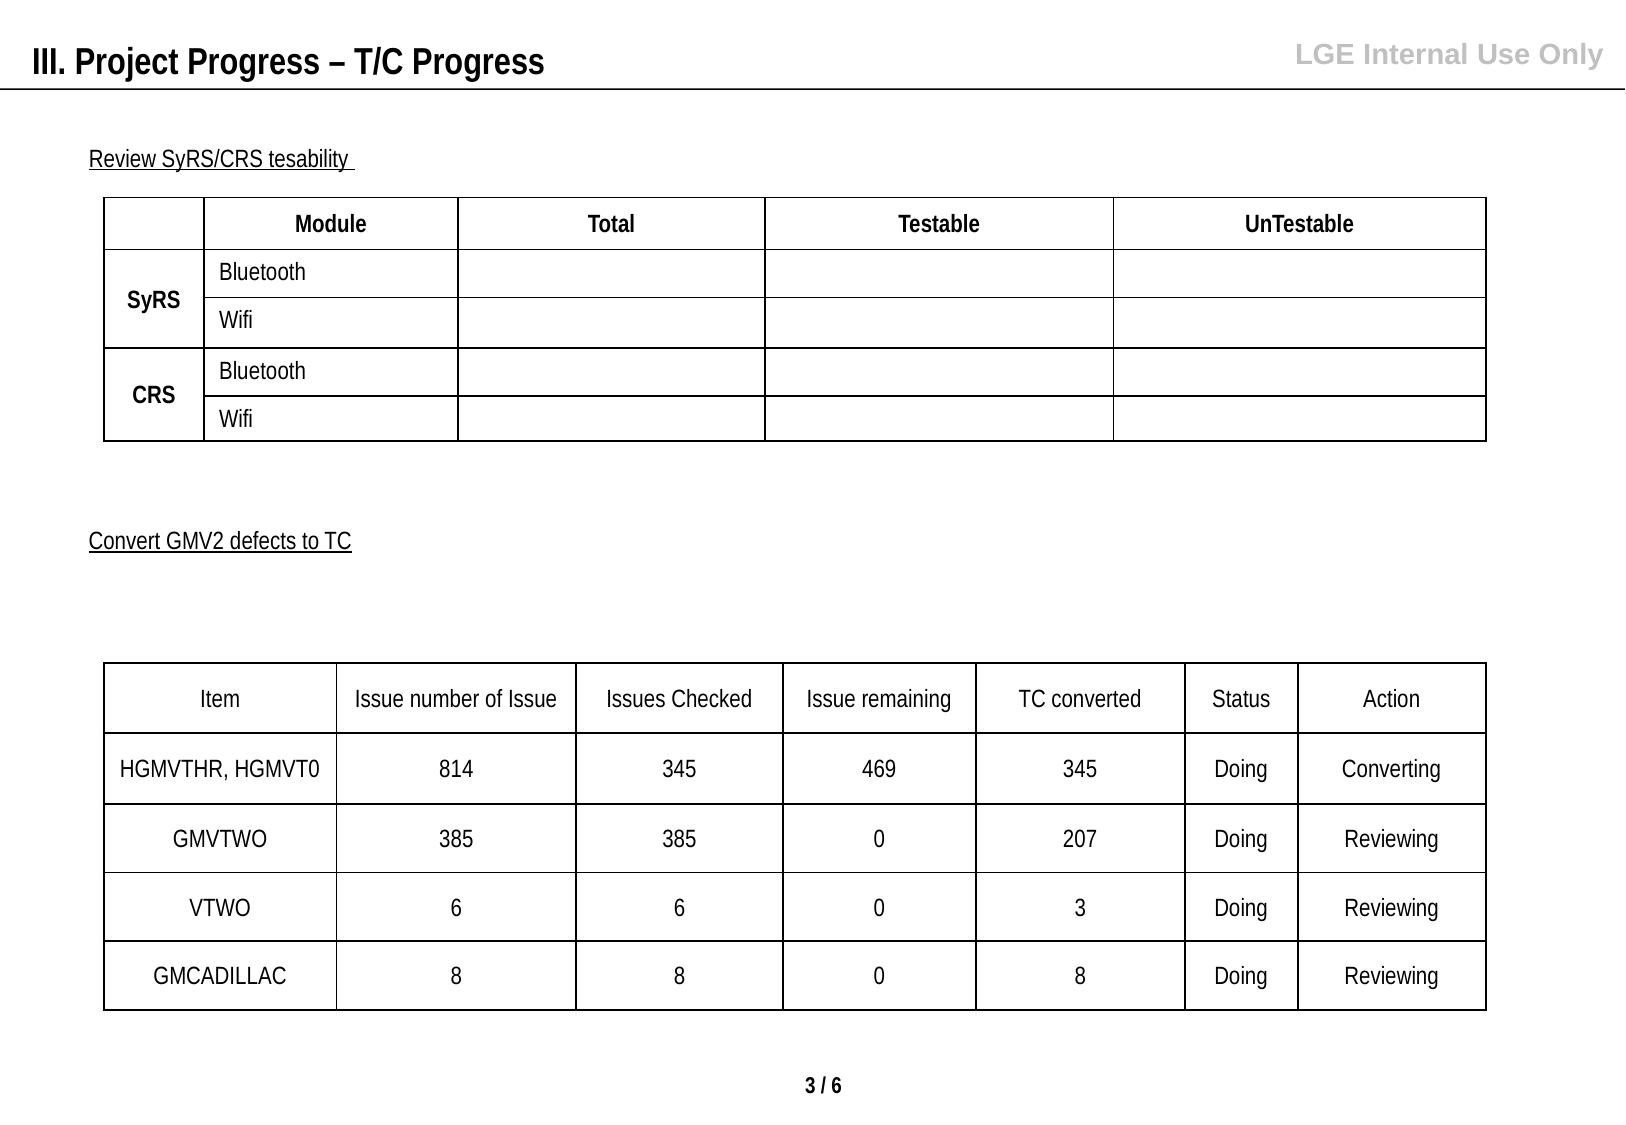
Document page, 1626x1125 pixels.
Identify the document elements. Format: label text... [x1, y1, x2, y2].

table_cell 6 [337, 873, 575, 940]
table_cell 385 [337, 805, 575, 872]
table_cell 814 [337, 734, 575, 803]
table_header Item [105, 664, 336, 732]
table_cell Doing [1186, 734, 1297, 803]
table_cell [766, 298, 1113, 347]
table_cell [766, 349, 1113, 395]
table_cell VTWO [105, 873, 336, 940]
table_header UnTestable [1114, 198, 1485, 249]
table_cell Doing [1186, 805, 1297, 872]
table_cell Reviewing [1299, 873, 1485, 940]
text_box Review SyRS/CRS tesability [74, 135, 618, 181]
table_cell 345 [977, 734, 1184, 803]
table_cell HGMVTHR, HGMVT0 [105, 734, 336, 803]
table_cell 6 [577, 873, 782, 940]
table_cell Doing [1186, 873, 1297, 940]
table_header Issue number of Issue [337, 664, 575, 732]
table_cell [1114, 349, 1485, 395]
table_cell 207 [977, 805, 1184, 872]
table_cell Reviewing [1299, 942, 1485, 1009]
table_header TC converted [977, 664, 1184, 732]
text_box III. Project Progress – T/C Progress [17, 29, 561, 135]
table_cell 385 [577, 805, 782, 872]
table_cell 345 [577, 734, 782, 803]
table_cell [459, 397, 764, 440]
text_box Convert GMV2 defects to TC [73, 517, 368, 563]
table_cell [1114, 397, 1485, 440]
table_cell 8 [337, 942, 575, 1009]
table_cell GMCADILLAC [105, 942, 336, 1009]
table_cell 0 [784, 805, 975, 872]
table_cell SyRS [105, 250, 203, 347]
table_cell Reviewing [1299, 805, 1485, 872]
table_cell Wifi [205, 397, 457, 440]
table_cell Converting [1299, 734, 1485, 803]
table_cell [766, 397, 1113, 440]
table_cell [459, 250, 764, 297]
table_header Testable [766, 198, 1113, 249]
table_cell [1114, 298, 1485, 347]
table_cell 0 [784, 873, 975, 940]
table_cell Bluetooth [205, 349, 457, 395]
table_cell 8 [577, 942, 782, 1009]
table_cell [459, 298, 764, 347]
table_header Issues Checked [577, 664, 782, 732]
table_cell CRS [105, 349, 203, 440]
table_cell [459, 349, 764, 395]
table_header Action [1299, 664, 1485, 732]
table_cell Bluetooth [205, 250, 457, 297]
table_header [105, 198, 203, 249]
table_header Issue remaining [784, 664, 975, 732]
table_cell 469 [784, 734, 975, 803]
table_cell 0 [784, 942, 975, 1009]
table_cell GMVTWO [105, 805, 336, 872]
table_header Module [205, 198, 457, 249]
table_cell Doing [1186, 942, 1297, 1009]
table_header Status [1186, 664, 1297, 732]
table_cell [766, 250, 1113, 297]
text_box 3 / 6 [805, 1070, 842, 1098]
table_cell 8 [977, 942, 1184, 1009]
table_cell [1114, 250, 1485, 297]
table_header Total [459, 198, 764, 249]
table_cell Wifi [205, 298, 457, 347]
table_cell 3 [977, 873, 1184, 940]
